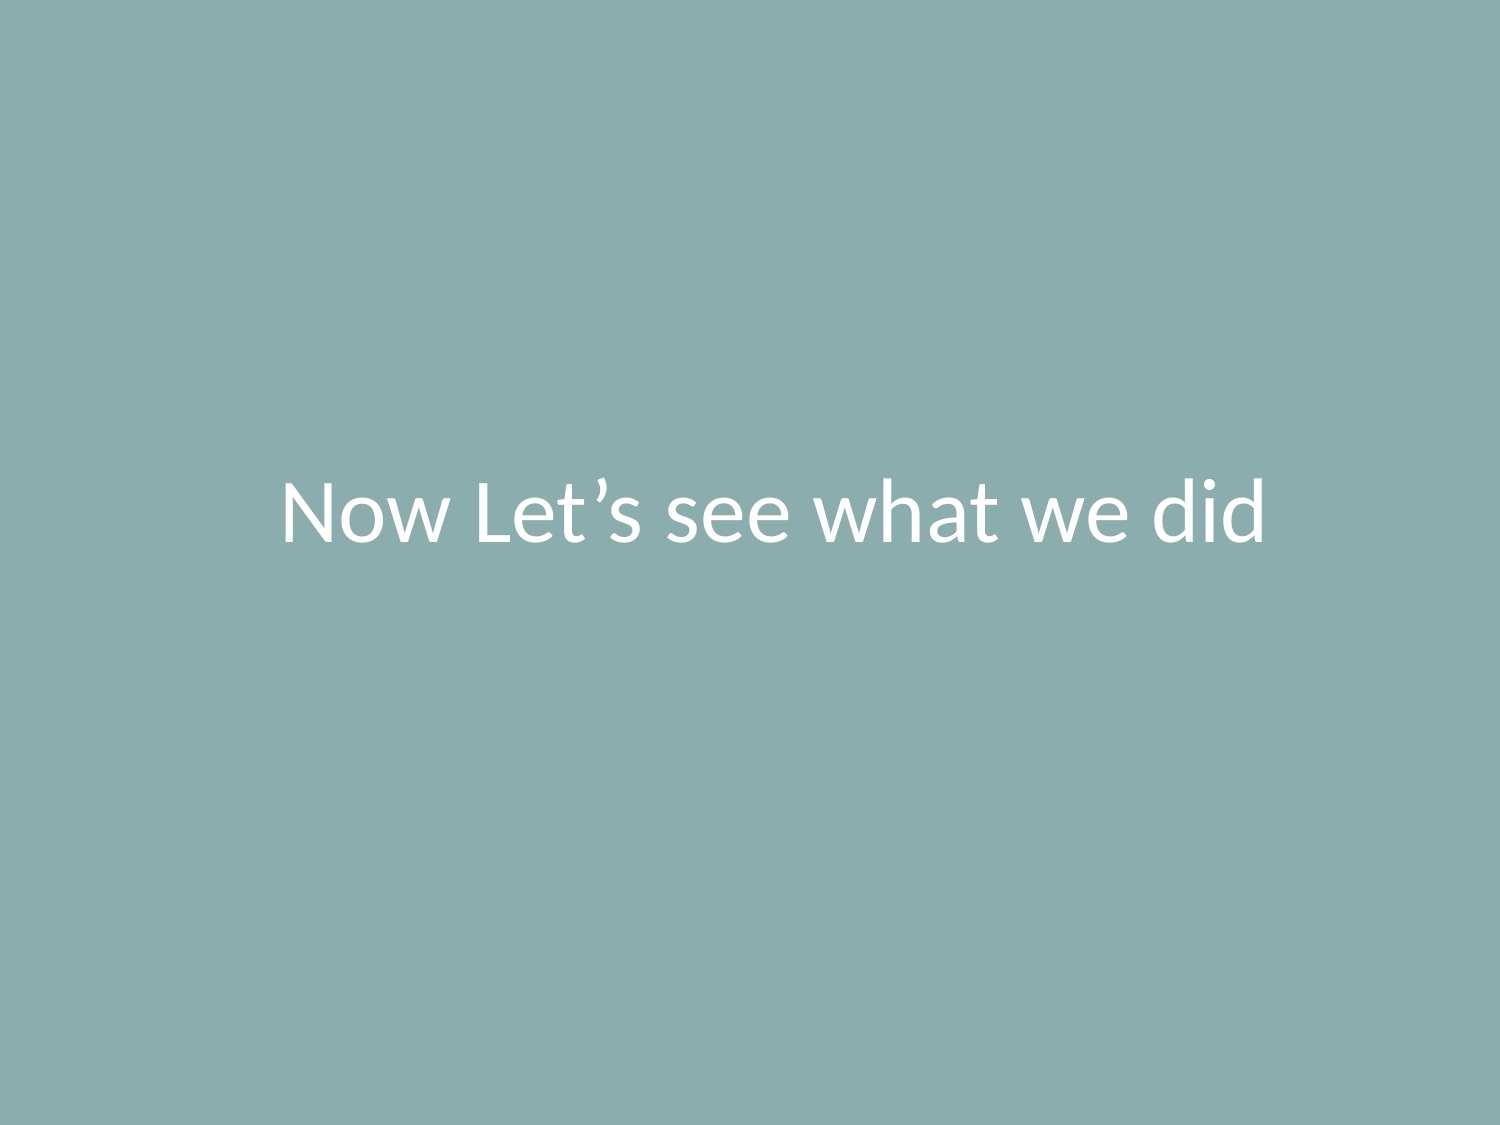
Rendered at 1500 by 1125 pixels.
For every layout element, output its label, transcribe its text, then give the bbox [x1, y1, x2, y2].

title Now Let’s see what we did [99, 412, 1450, 600]
